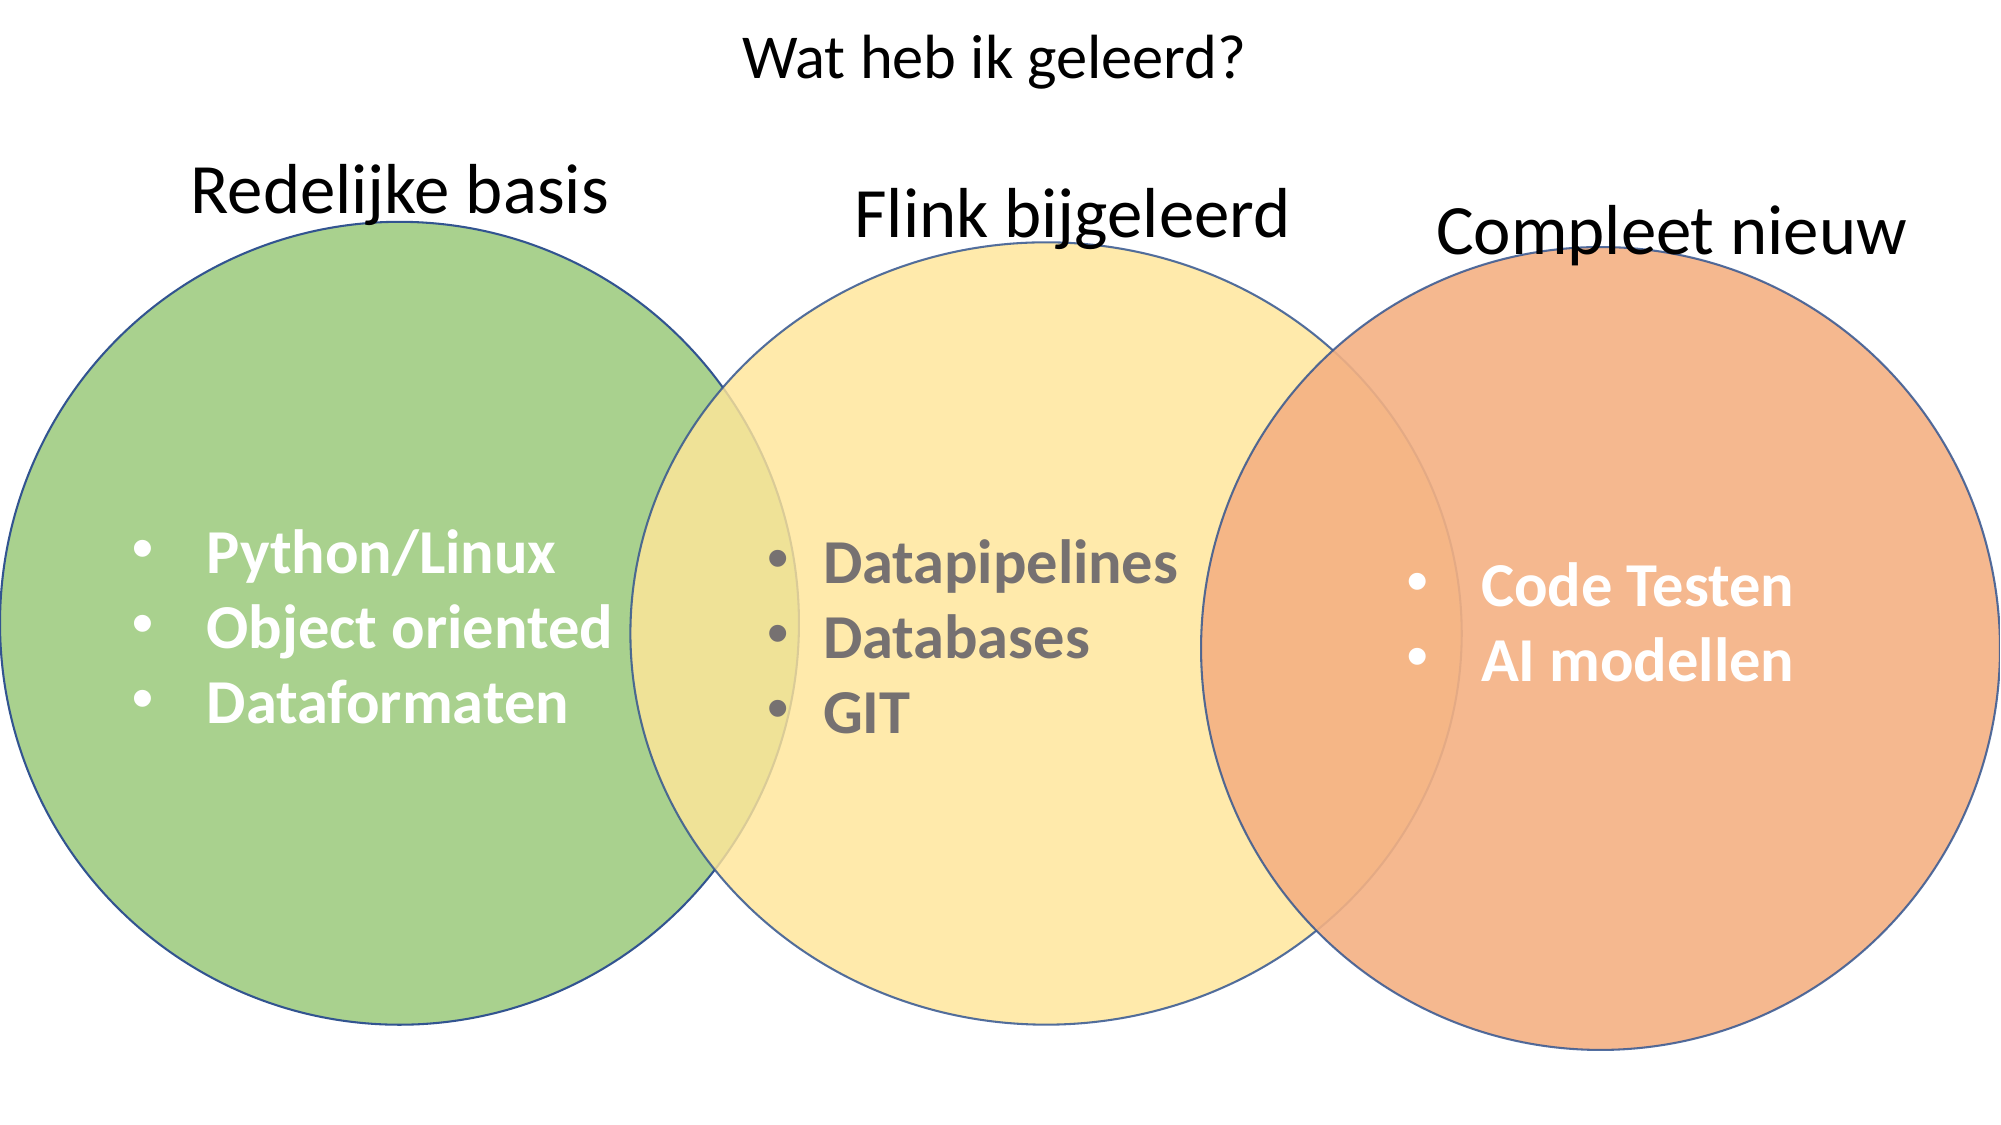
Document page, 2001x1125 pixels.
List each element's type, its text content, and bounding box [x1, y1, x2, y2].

text_box Python/Linux Object oriented Dataformaten [0, 235, 723, 1026]
text_box Wat heb ik geleerd? [727, 8, 1840, 99]
text_box Datapipelines Databases GIT [629, 259, 1332, 1026]
text_box Compleet nieuw [1421, 176, 1997, 277]
text_box Code Testen AI modellen [1200, 277, 2000, 1051]
text_box Redelijke basis [175, 135, 631, 235]
text_box Flink bijgeleerd [839, 159, 1323, 259]
